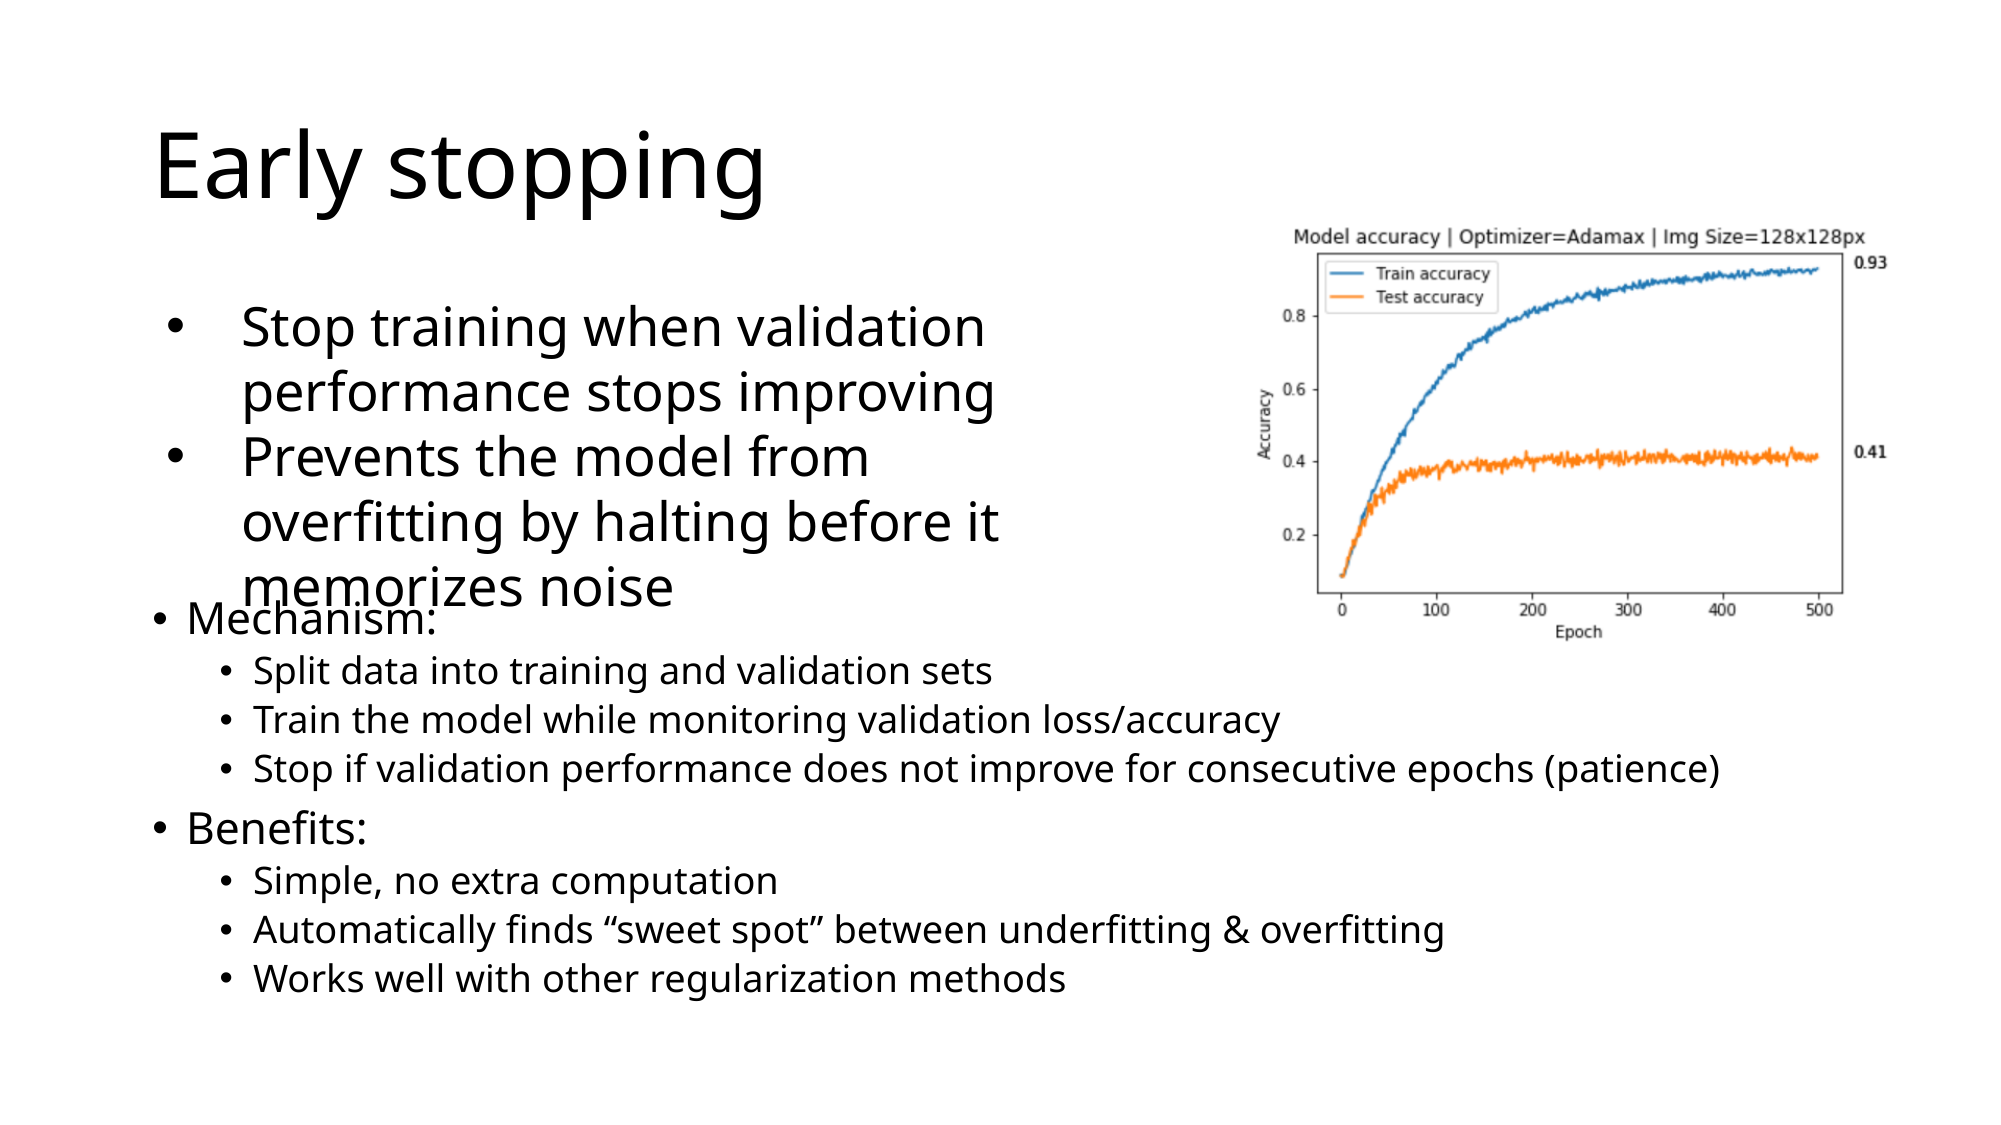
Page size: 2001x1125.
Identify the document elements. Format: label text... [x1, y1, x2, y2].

text_box Stop training when validation performance stops improving Prevents the model from overfitting by halting before it memorizes noise [151, 284, 1150, 690]
picture [1245, 217, 1932, 657]
title Early stopping [137, 59, 1863, 278]
